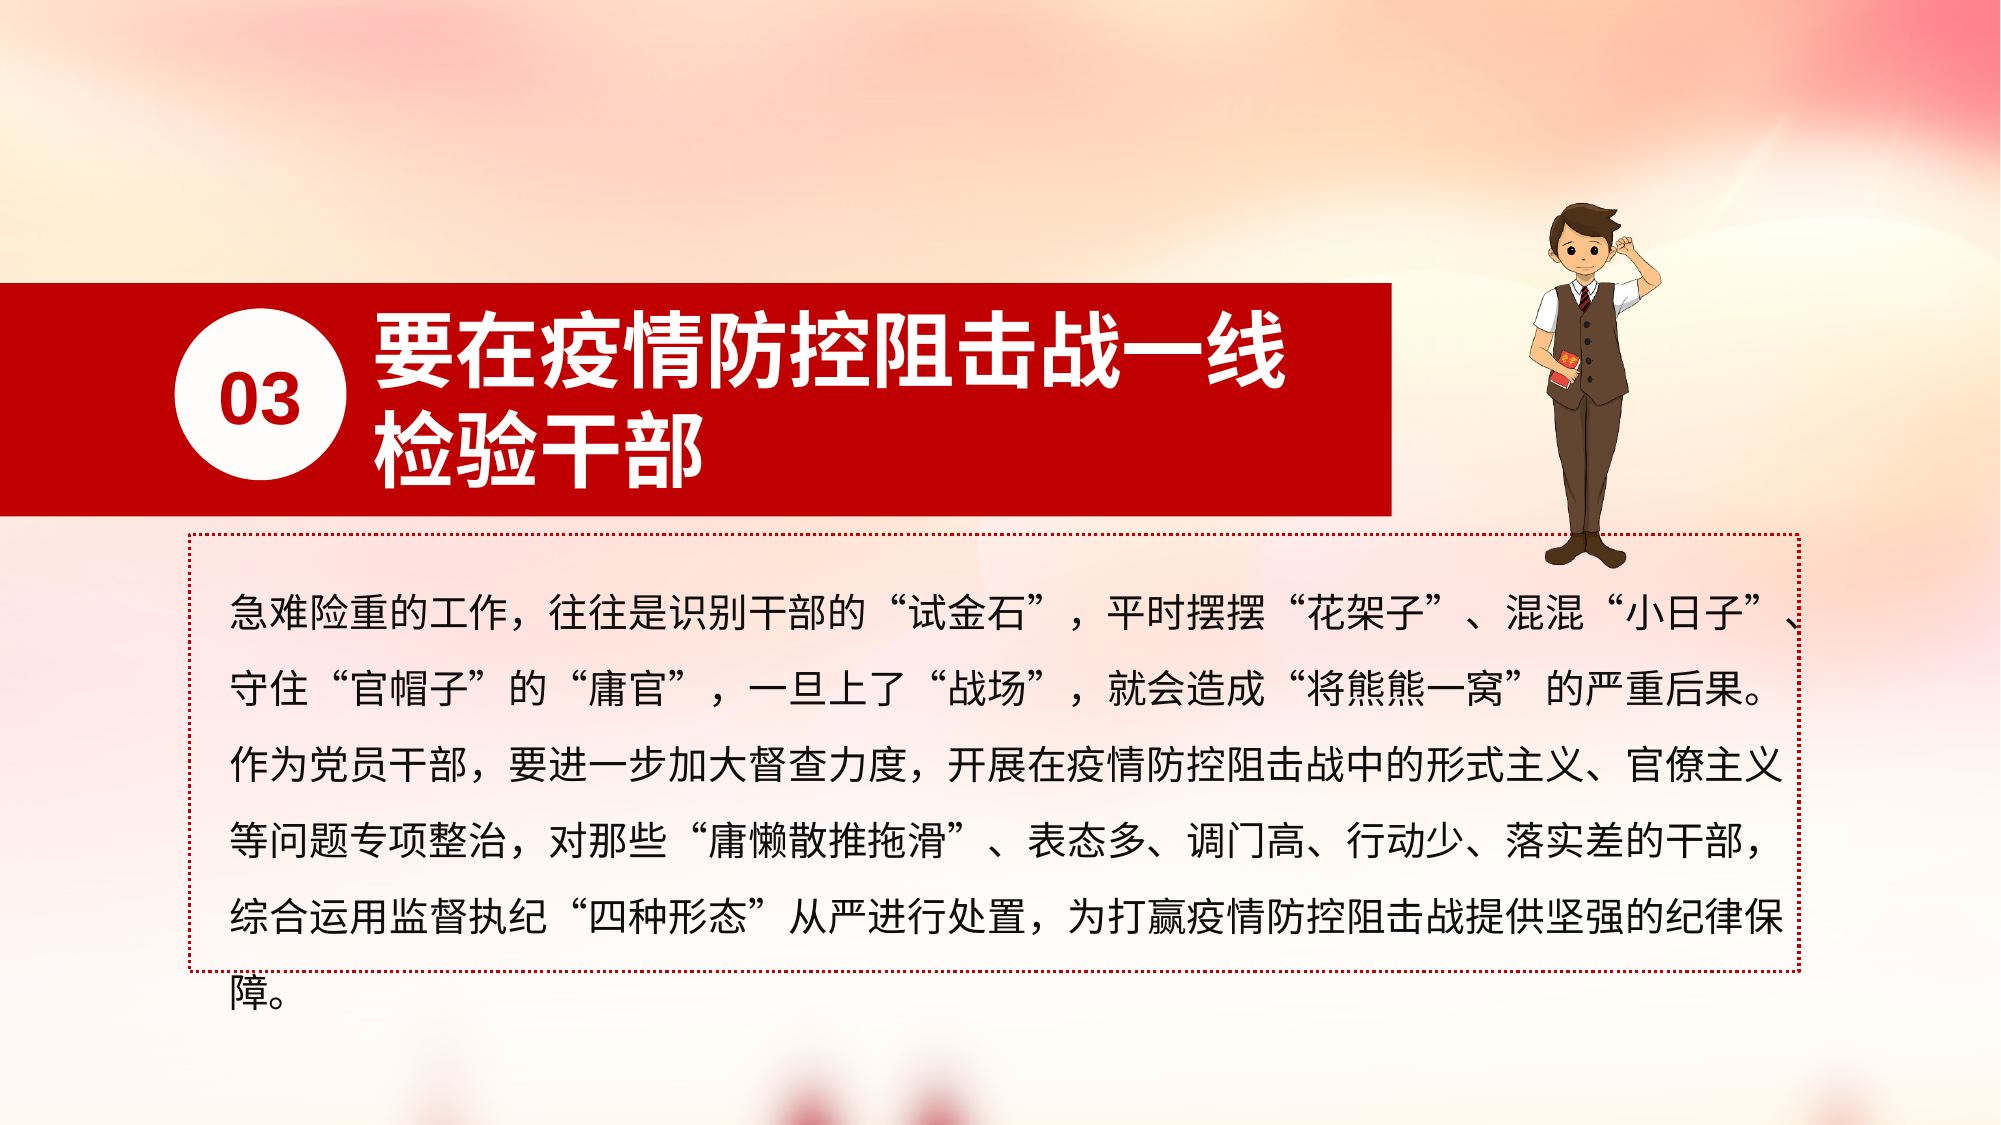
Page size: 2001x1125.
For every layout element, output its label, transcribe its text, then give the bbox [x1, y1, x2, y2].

text_box [189, 534, 1375, 972]
text_box [0, 283, 1375, 517]
picture [0, 0, 2001, 1125]
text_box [174, 291, 1375, 509]
text_box 急难险重的工作，往往是识别干部的“试金石”，平时摆摆“花架子”、混混“小日子”、守住“官帽子”的“庸官”，一旦上了“战场”，就会造成“将熊熊一窝”的严重后果。作为党员干部，要进一步加大督查力度，开展在疫情防控阻击战中的形式主义、官僚主义等问题专项整治，对那些“庸懒散推拖滑”、表态多、调门高、行动少、落实差的干部，综合运用监督执纪“四种形态”从严进行处置，为打赢疫情防控阻击战提供坚强的纪律保障。 [214, 552, 1799, 1023]
